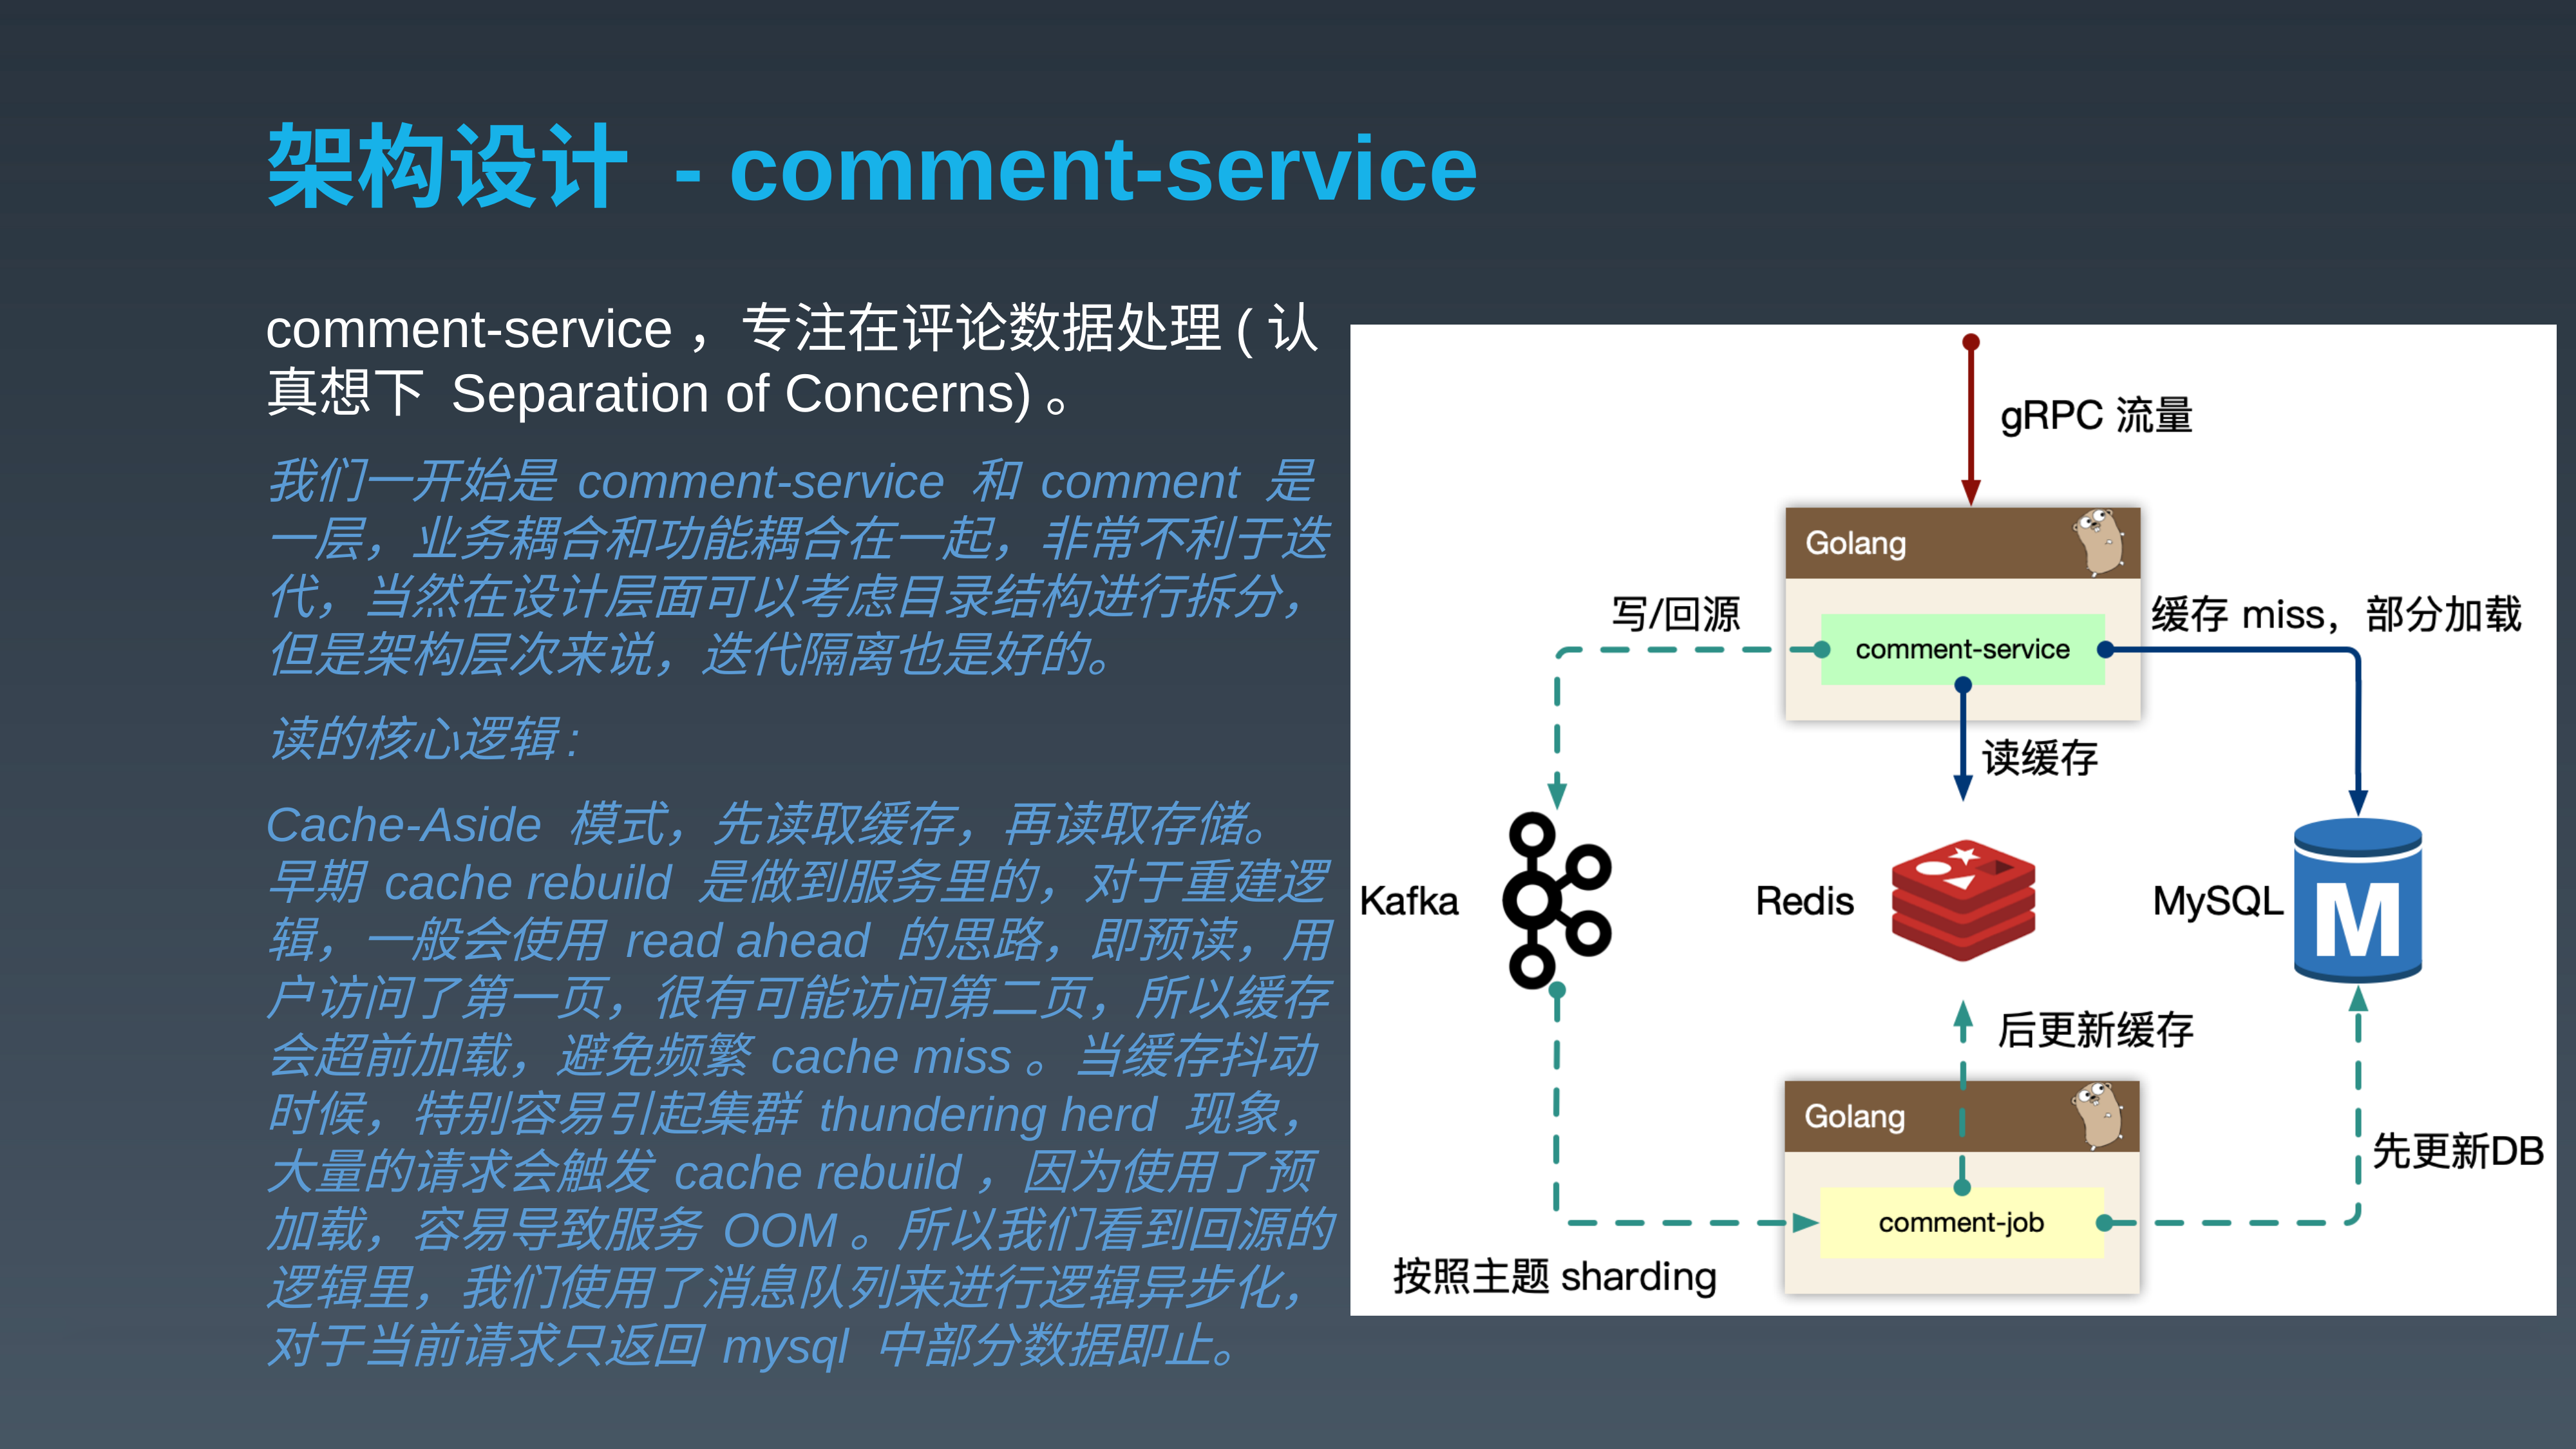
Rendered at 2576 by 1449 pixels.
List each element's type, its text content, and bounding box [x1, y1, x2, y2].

title 架构设计 - comment-service [260, 103, 2316, 243]
list comment-service，专注在评论数据处理(认真想下 Separation of Concerns)。 我们一开始是 comment-service 和 comment 是一层，业务耦合和功能耦合在一起，非常不利于迭代，当然在设计层面可以考虑目录结构进行拆分，但是架构层次来说，迭代隔离也是好的。 读的核心逻辑: Cache-Aside 模式，先读取缓存，再读取存储。早期 cache rebuild 是做到服务里的，对于重建逻辑，一般会使用 read ahead 的思路，即预读，用户访问了第一页，很有可能访问第二页，所以缓存会超前加载，避免频繁 cache miss。当缓存抖动时候，特别容易引起集群 thundering herd 现象，大量的请求会触发 cache rebuild，因为使用了预加载，容易导致服务 OOM。所以我们看到回源的逻辑里，我们使用了消息队列来进行逻辑异步化，对于当前请求只返回 mysql 中部分数据即止。 [260, 288, 1338, 1384]
picture [0, 0, 2576, 1449]
